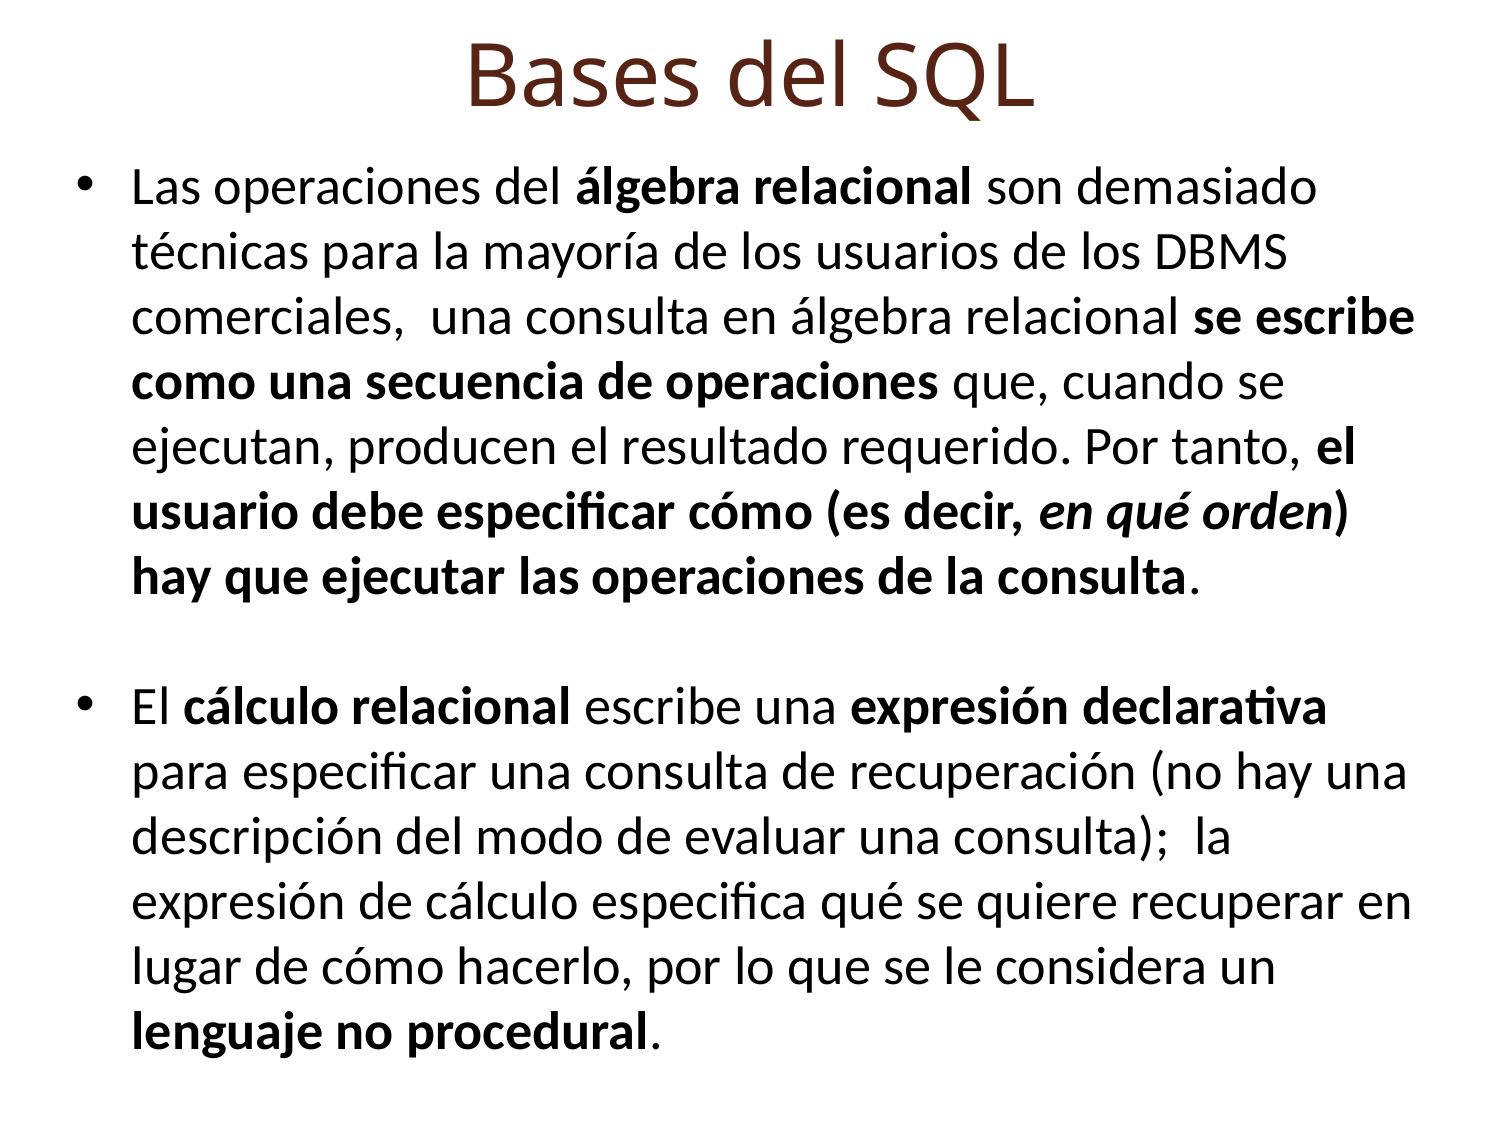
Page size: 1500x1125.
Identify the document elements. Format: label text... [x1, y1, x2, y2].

text_box Las operaciones del álgebra relacional son demasiado técnicas para la mayoría de los usuarios de los DBMS comerciales, una consulta en álgebra relacional se escribe como una secuencia de operaciones que, cuando se ejecutan, producen el resultado requerido. Por tanto, el usuario debe especificar cómo (es decir, en qué orden) hay que ejecutar las operaciones de la consulta. El cálculo relacional escribe una expresión declarativa para especificar una consulta de recuperación (no hay una descripción del modo de evaluar una consulta); la expresión de cálculo especifica qué se quiere recuperar en lugar de cómo hacerlo, por lo que se le considera un lenguaje no procedural. [60, 143, 1447, 1106]
text_box Bases del SQL [0, 0, 1500, 144]
